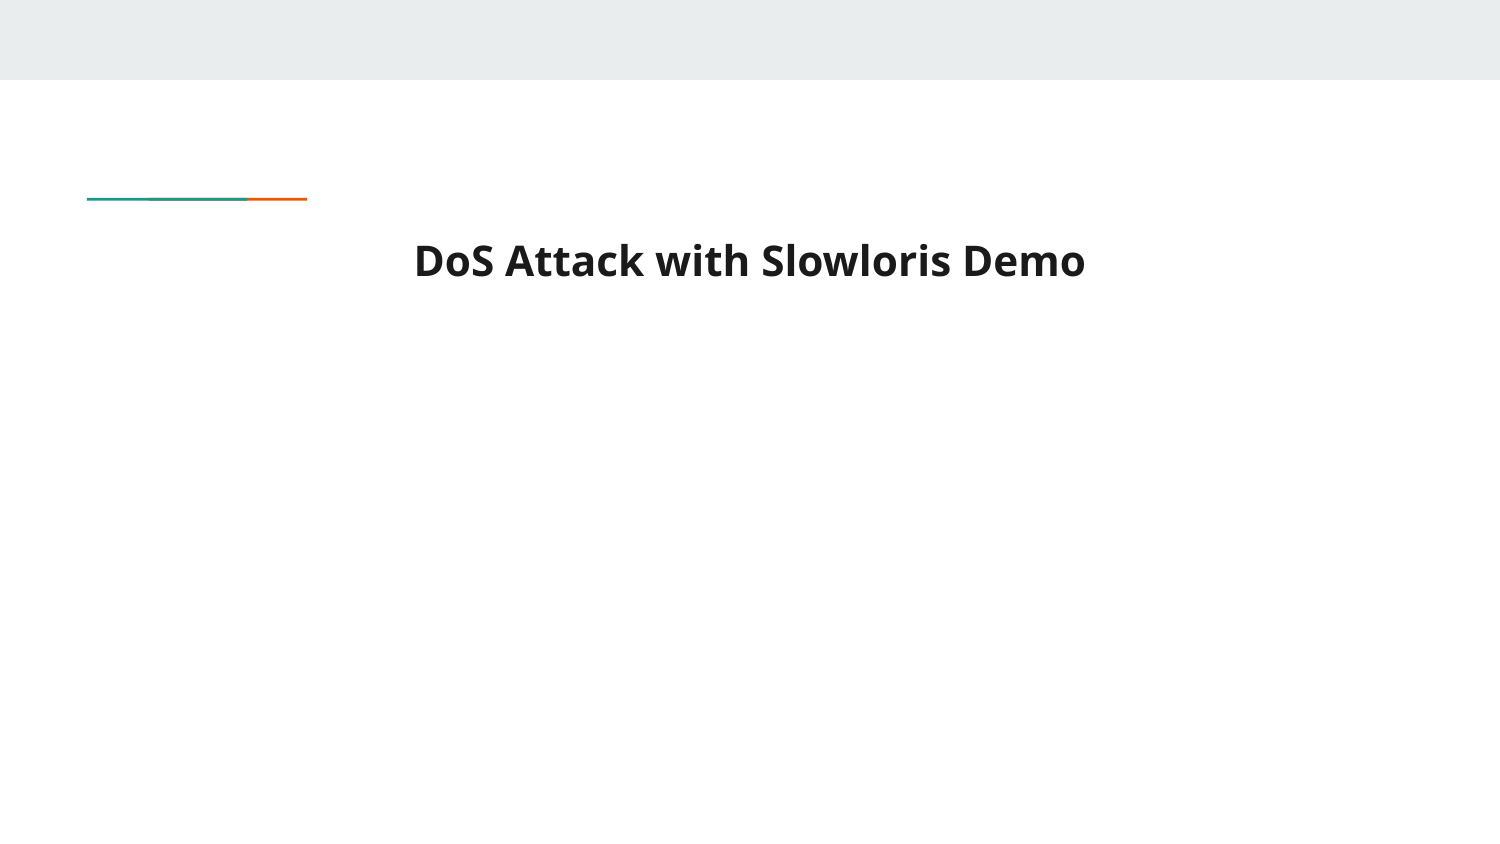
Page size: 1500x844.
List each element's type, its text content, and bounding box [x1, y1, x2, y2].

title DoS Attack with Slowloris Demo [119, 216, 1381, 305]
